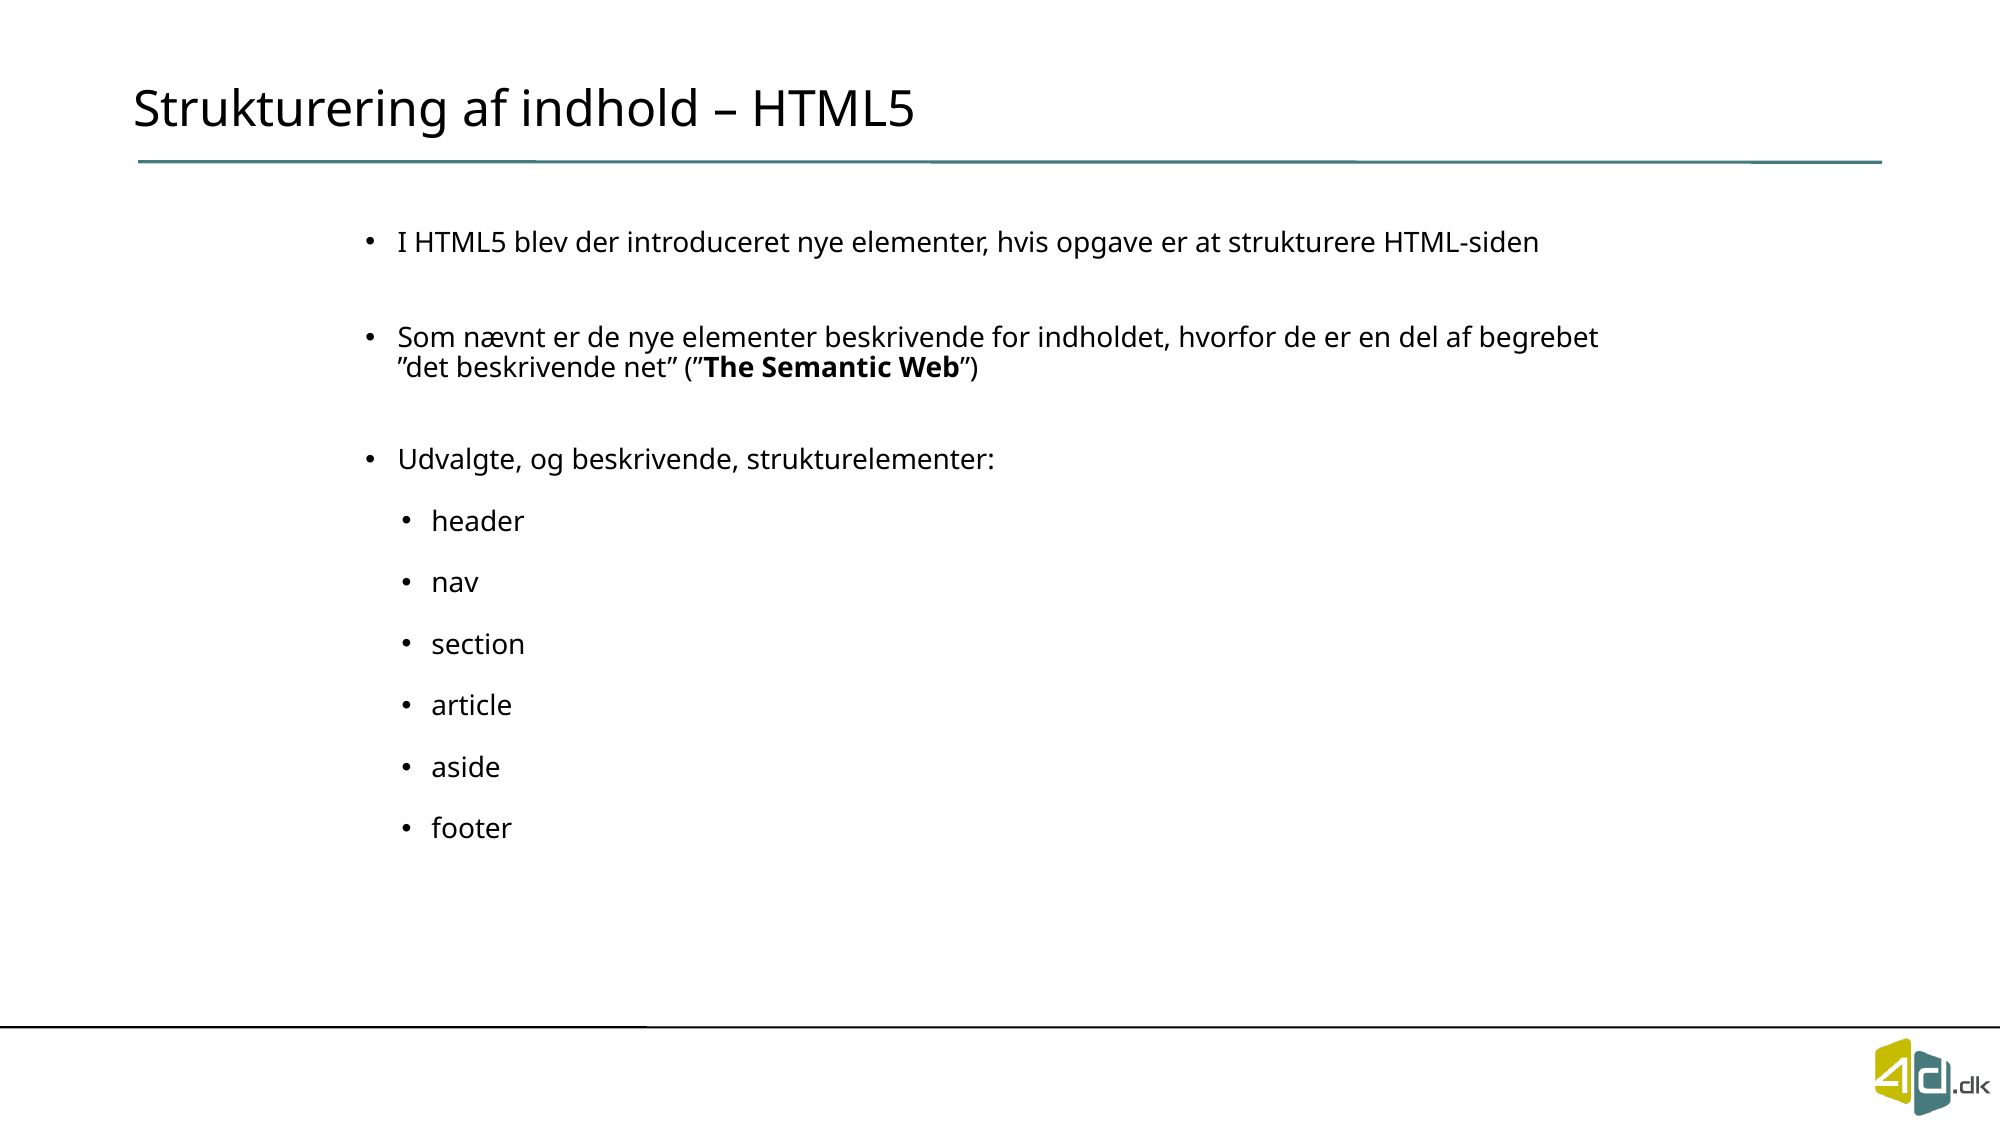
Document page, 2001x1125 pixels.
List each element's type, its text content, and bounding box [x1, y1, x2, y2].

list I HTML5 blev der introduceret nye elementer, hvis opgave er at strukturere HTML-siden Som nævnt er de nye elementer beskrivende for indholdet, hvorfor de er en del af begrebet ”det beskrivende net” (”The Semantic Web”) Udvalgte, og beskrivende, strukturelementer: header nav section article aside footer [350, 220, 1662, 1010]
title Strukturering af indhold – HTML5 [118, 59, 1883, 162]
picture [1865, 1033, 1997, 1122]
